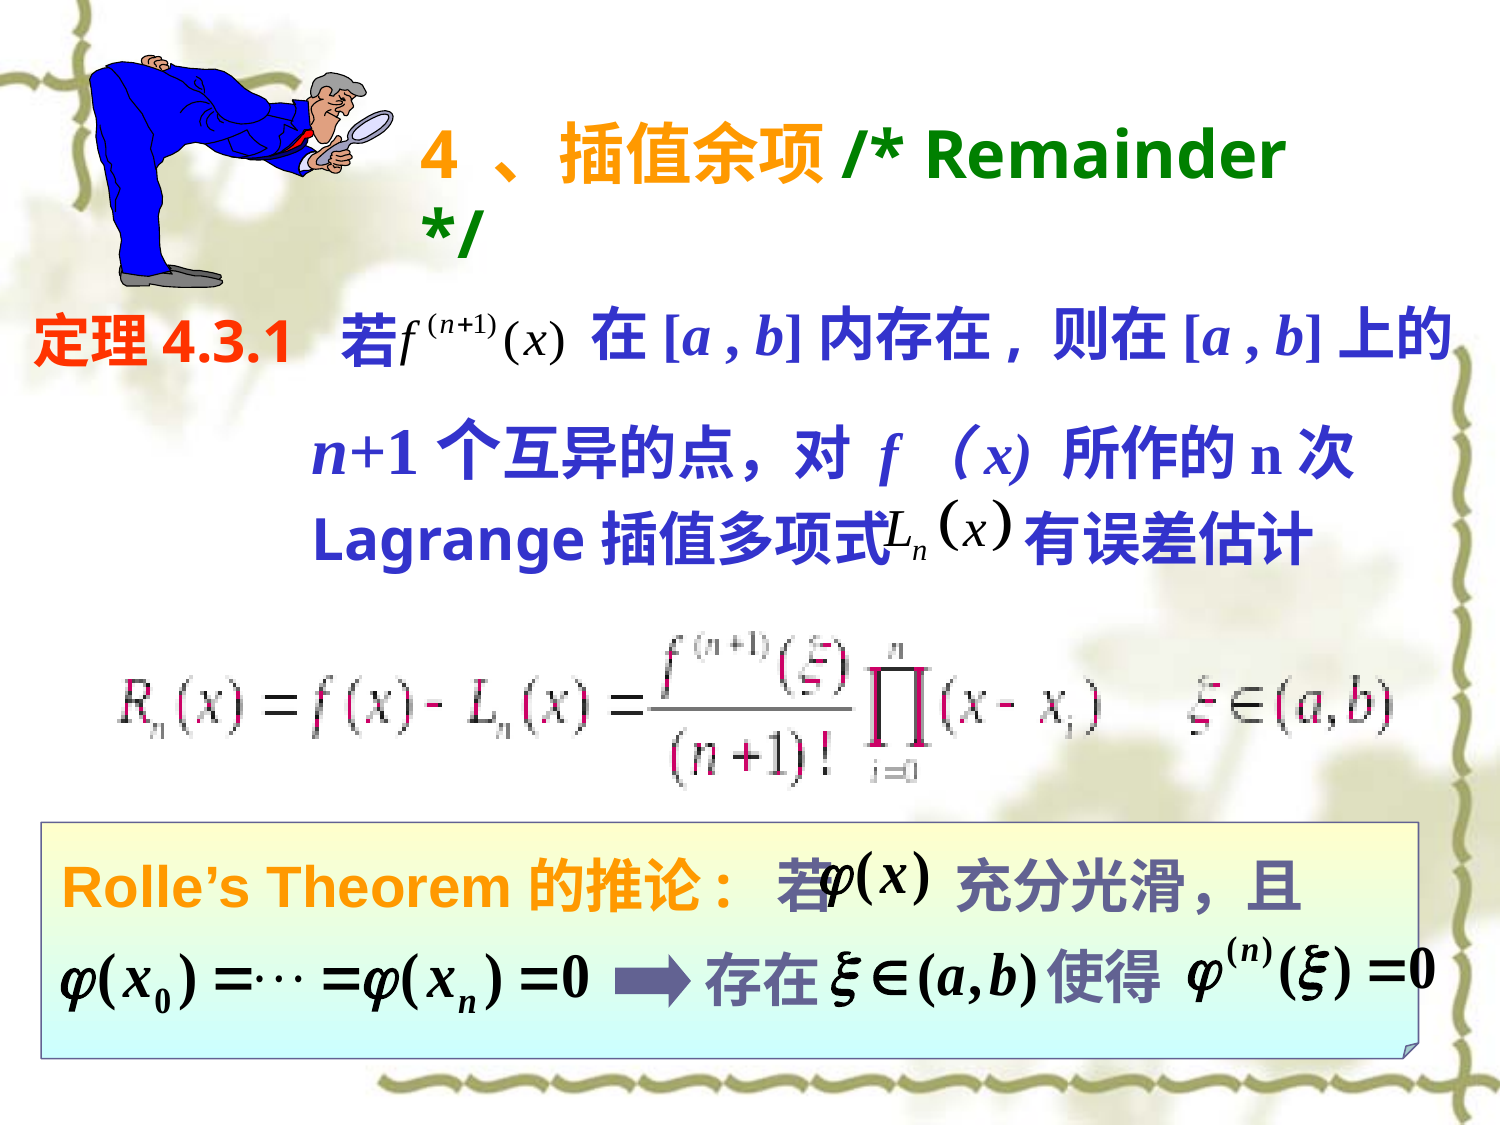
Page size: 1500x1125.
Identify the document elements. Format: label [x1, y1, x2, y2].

text_box [17, 289, 1500, 384]
picture [0, 0, 1500, 1125]
text_box [88, 54, 1365, 288]
text_box [296, 384, 1419, 580]
text_box [107, 585, 1405, 820]
text_box [40, 822, 1448, 1059]
